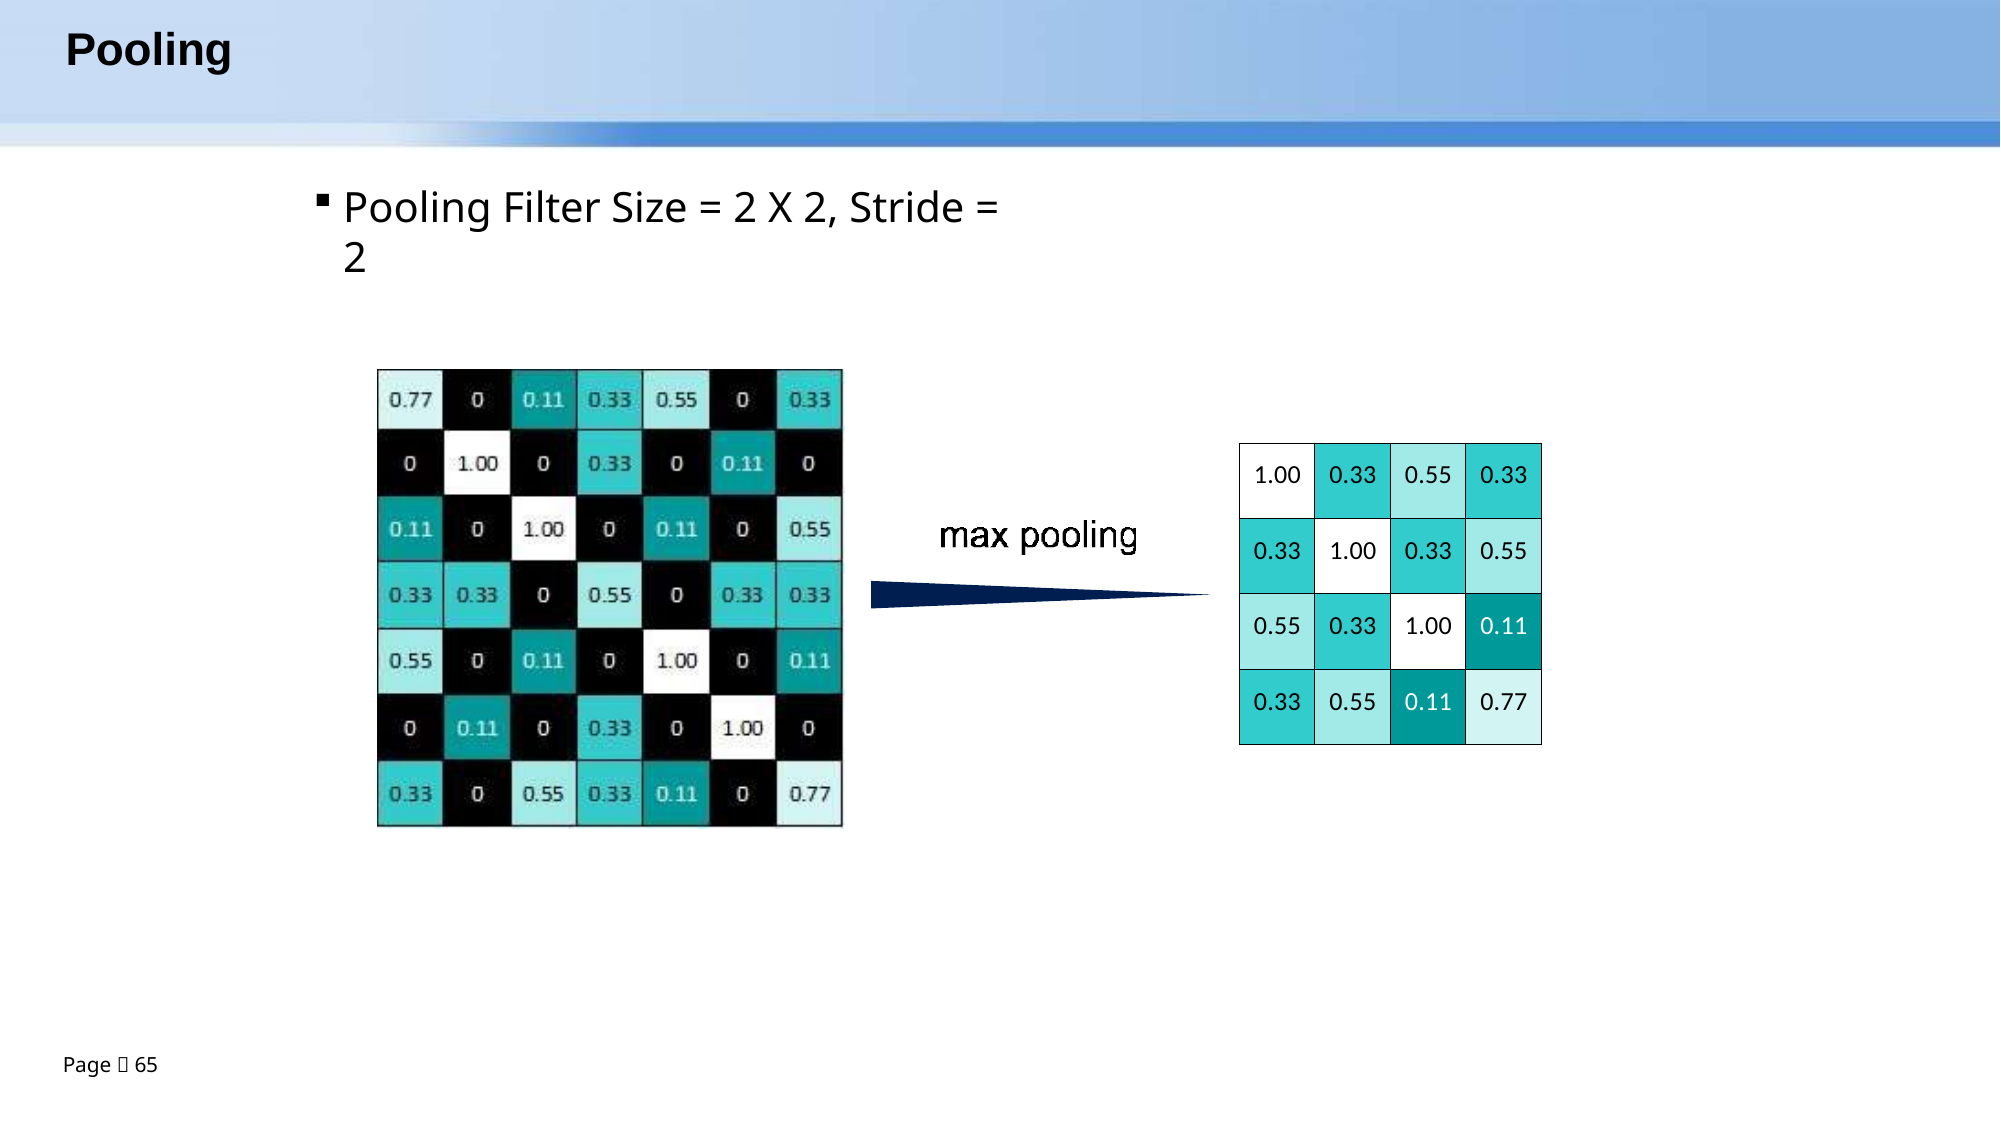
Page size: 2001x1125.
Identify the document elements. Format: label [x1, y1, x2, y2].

table_cell [1315, 519, 1390, 593]
table_cell [1315, 594, 1390, 669]
title [63, 17, 236, 208]
table_header [1391, 444, 1465, 518]
picture [0, 0, 2000, 152]
table_header [1466, 444, 1541, 518]
table_cell [1466, 670, 1541, 744]
picture [377, 369, 845, 830]
table_cell [1240, 519, 1314, 593]
table_cell [1240, 670, 1314, 744]
table_cell [1391, 670, 1465, 744]
text_box [311, 178, 1028, 281]
table_cell [1391, 594, 1465, 669]
table_cell [1391, 519, 1465, 593]
picture [940, 520, 1136, 555]
table_cell [1240, 594, 1314, 669]
table_cell [1466, 519, 1541, 593]
text_box [871, 580, 1212, 609]
table_cell [1466, 594, 1541, 669]
slide_number [60, 1051, 162, 1125]
table_cell [1315, 670, 1390, 744]
table_header [1240, 444, 1314, 518]
table_header [1315, 444, 1390, 518]
